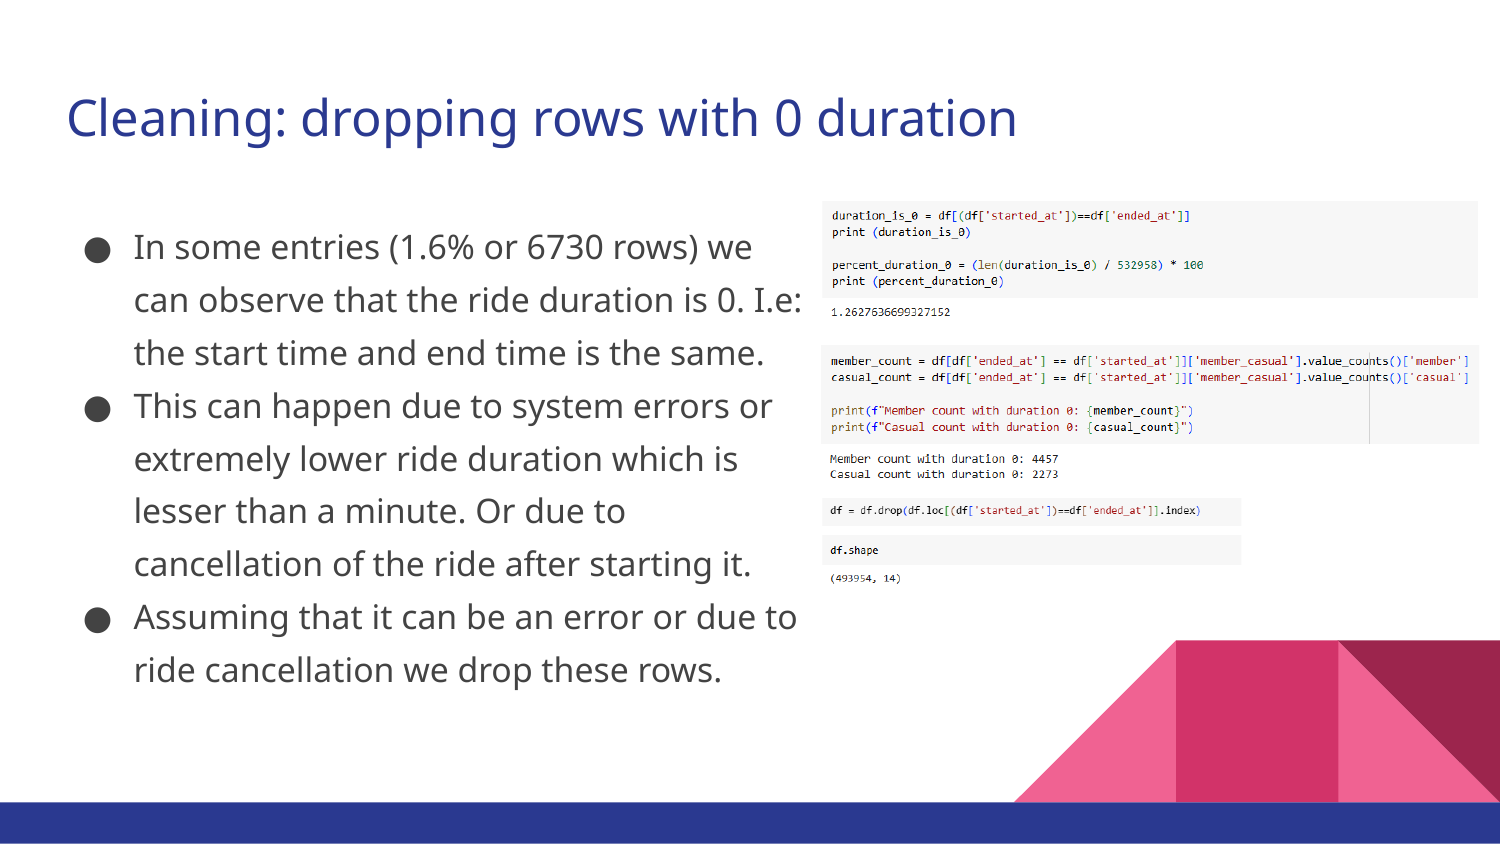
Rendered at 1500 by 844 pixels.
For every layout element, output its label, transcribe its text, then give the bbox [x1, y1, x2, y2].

picture [820, 345, 1480, 482]
picture [822, 201, 1479, 338]
list In some entries (1.6% or 6730 rows) we can observe that the ride duration is 0. I.e: the start time and end time is the same. This can happen due to system errors or extremely lower ride duration which is lesser than a minute. Or due to cancellation of the ride after starting it. Assuming that it can be an error or due to ride cancellation we drop these rows. [51, 201, 822, 750]
picture [822, 498, 1242, 599]
title Cleaning: dropping rows with 0 duration [51, 67, 1449, 167]
